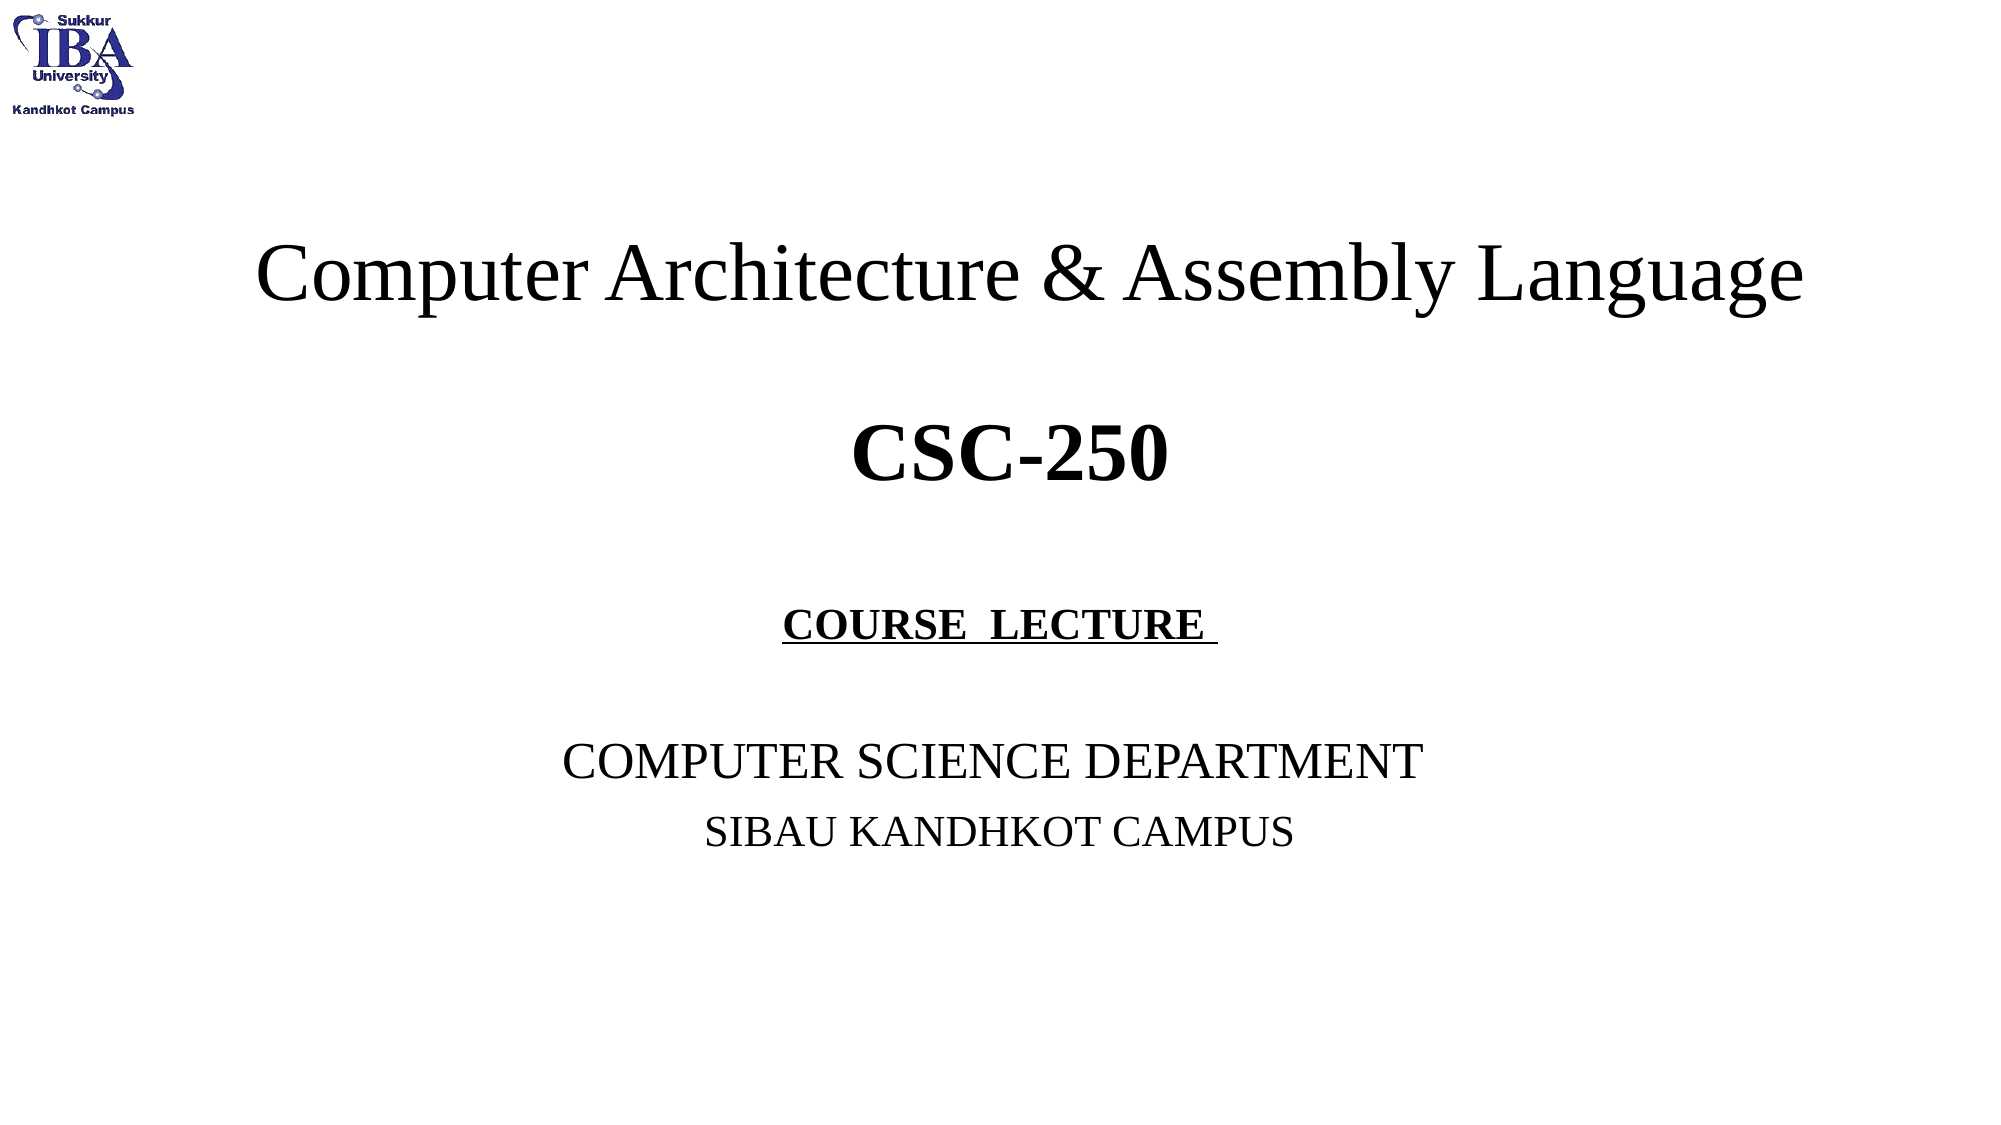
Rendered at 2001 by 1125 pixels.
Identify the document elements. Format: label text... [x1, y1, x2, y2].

subtitle COURSE LECTURE COMPUTER SCIENCE DEPARTMENT SIBAU KANDHKOT CAMPUS [249, 593, 1750, 866]
title Computer Architecture & Assembly Language CSC-250 [122, 114, 1898, 507]
picture [8, 0, 138, 130]
